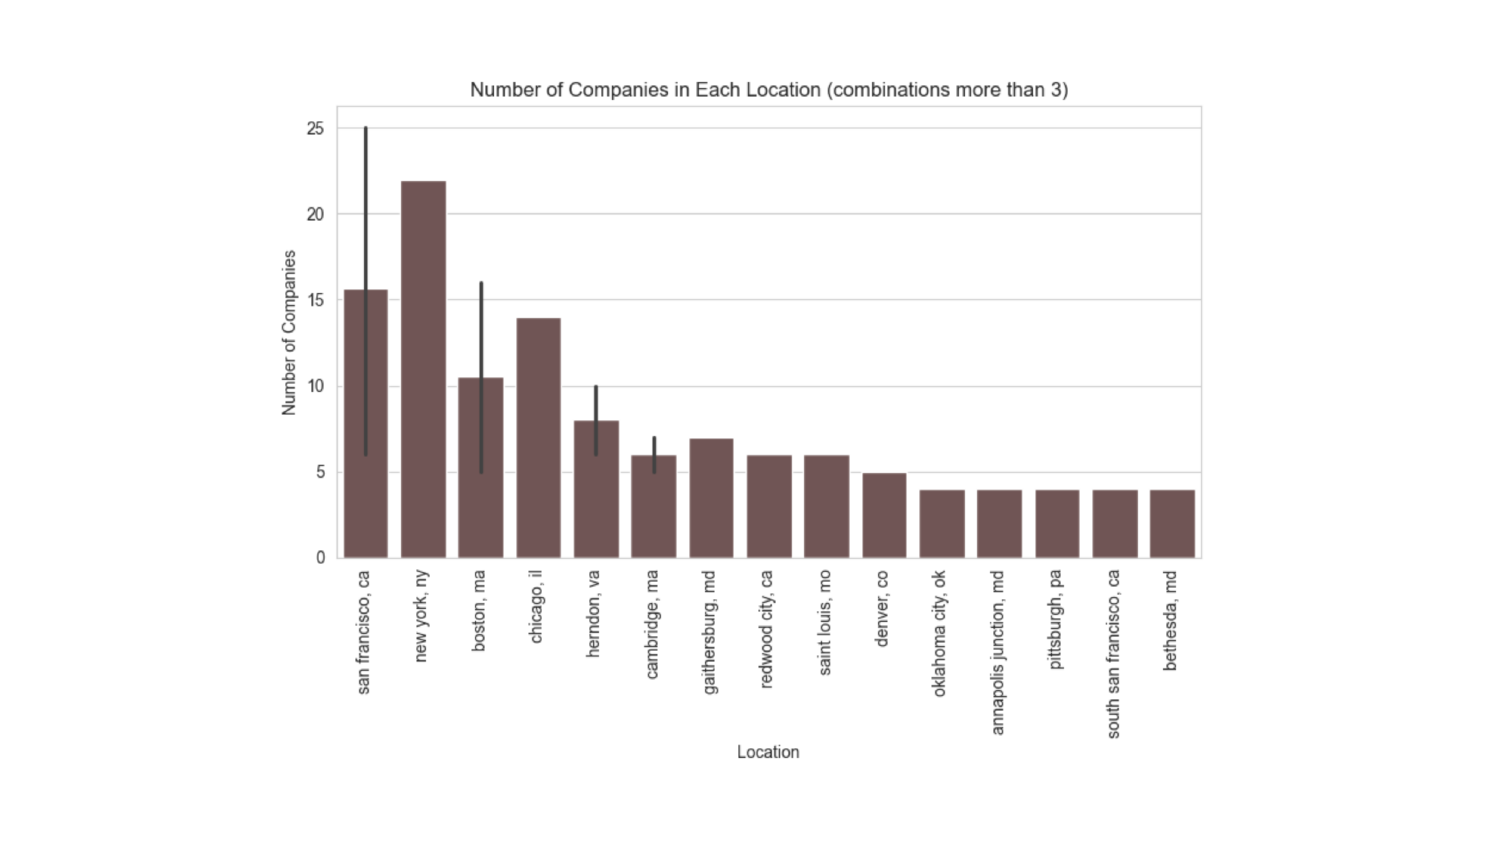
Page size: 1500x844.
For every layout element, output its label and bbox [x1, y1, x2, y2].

picture [254, 71, 1264, 773]
